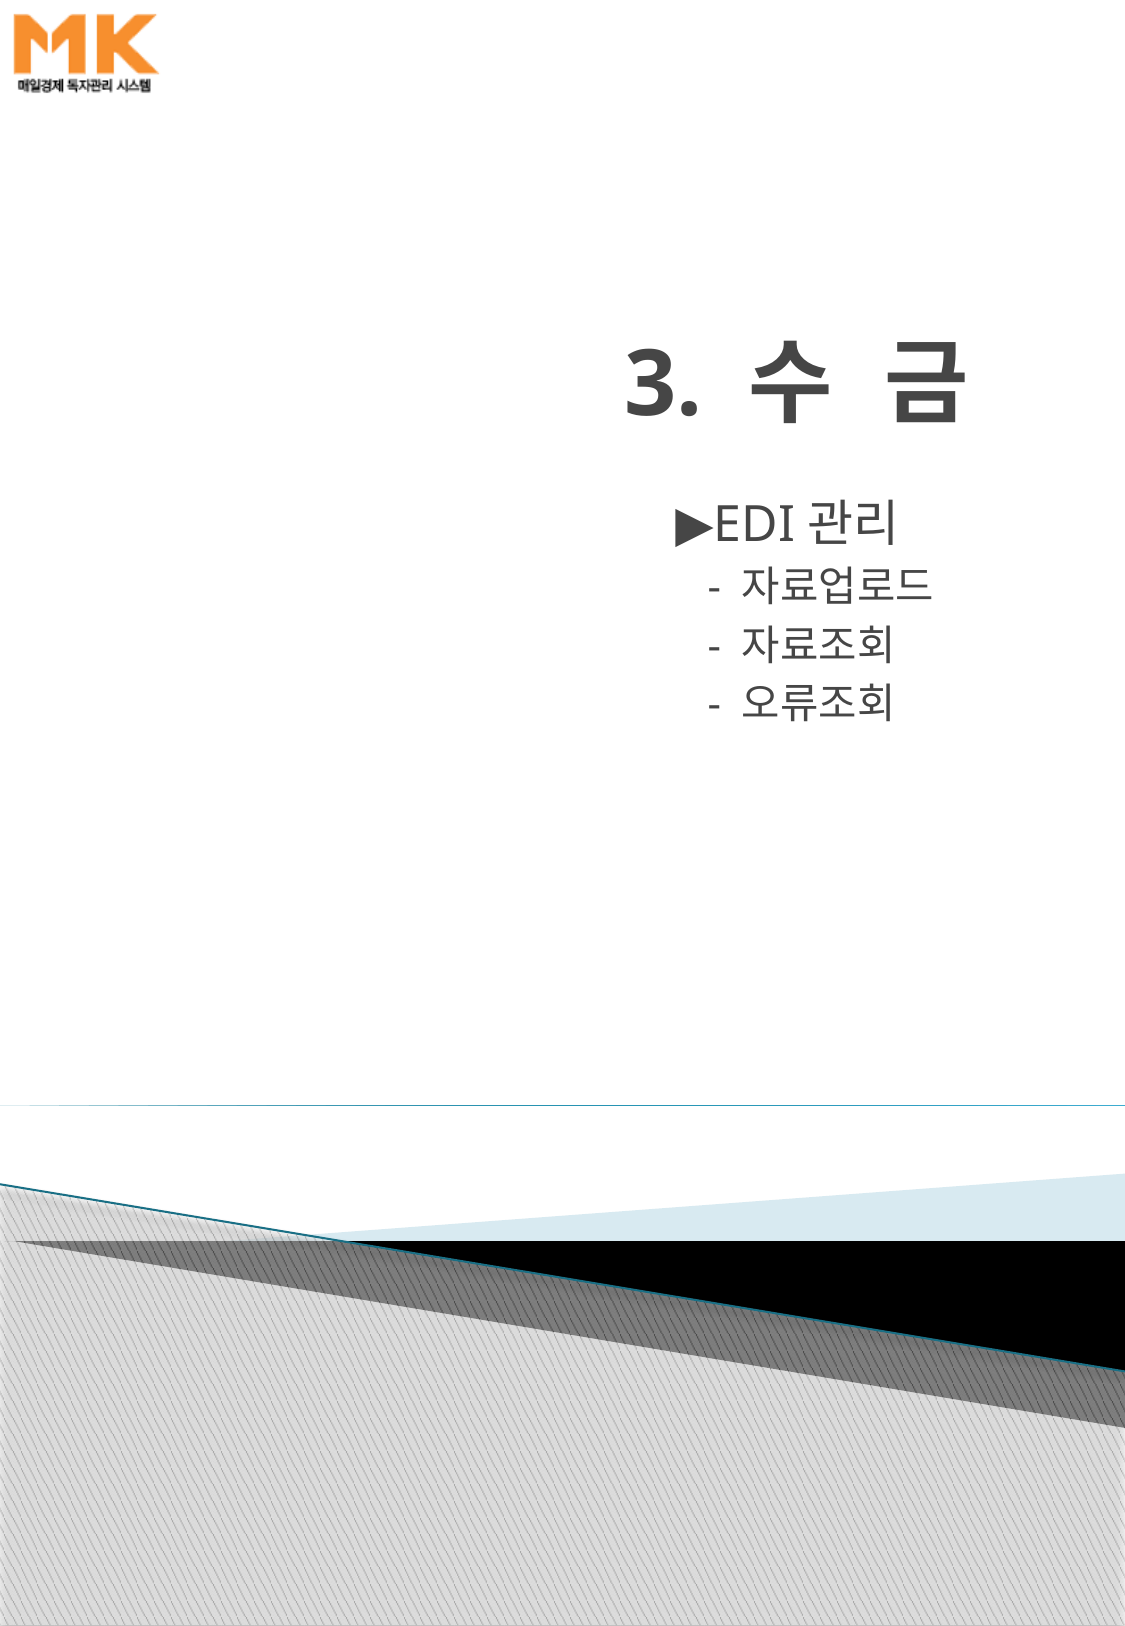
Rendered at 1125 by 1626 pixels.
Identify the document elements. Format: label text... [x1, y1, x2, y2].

subtitle ▶EDI관리 - 자료업로드 - 자료조회 - 오류조회 [667, 484, 1125, 1235]
picture [4, 1241, 1125, 1428]
picture [0, 0, 176, 110]
title 3. 수 금 [93, 249, 985, 442]
